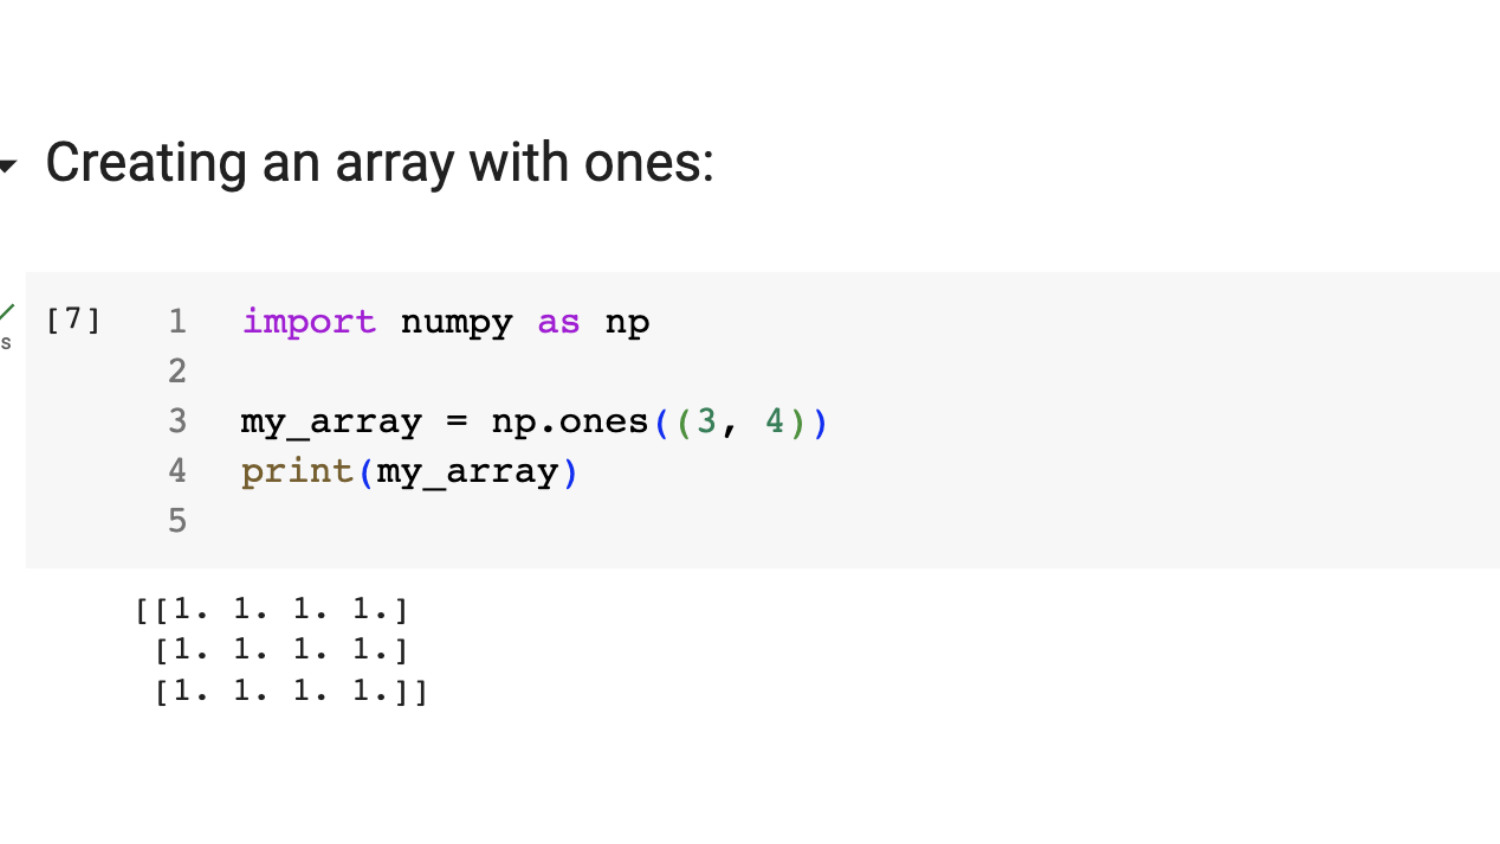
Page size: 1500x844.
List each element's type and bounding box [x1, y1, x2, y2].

picture [0, 124, 1500, 719]
